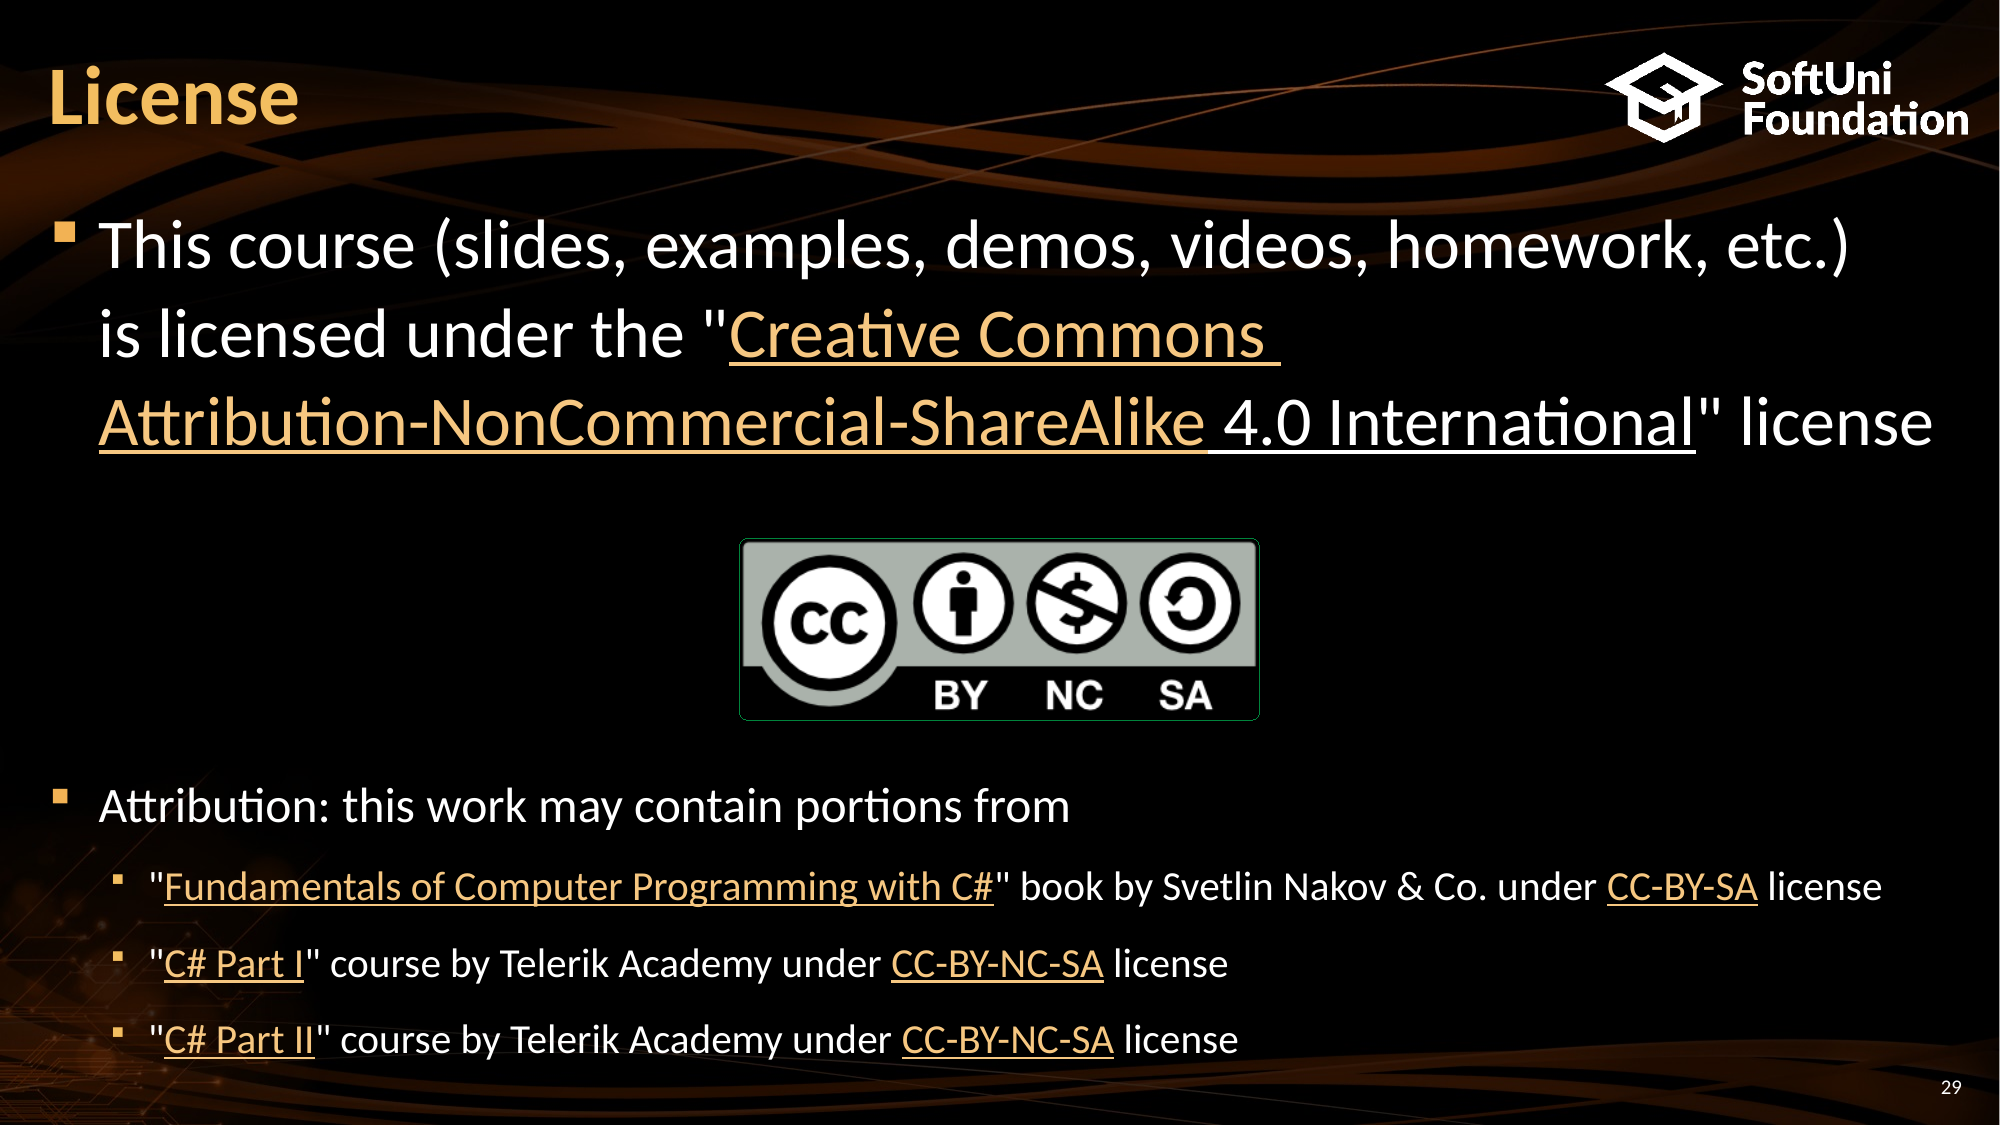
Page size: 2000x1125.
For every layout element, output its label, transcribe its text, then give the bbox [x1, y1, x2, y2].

list This course (slides, examples, demos, videos, homework, etc.) is licensed under the "Creative Commons Attribution-NonCommercial-ShareAlike 4.0 International" license Attribution: this work may contain portions from "Fundamentals of Computer Programming with C#" book by Svetlin Nakov & Co. under CC-BY-SA license "C# Part I" course by Telerik Academy under CC-BY-NC-SA license "C# Part II" course by Telerik Academy under CC-BY-NC-SA license [31, 188, 1968, 1103]
slide_number 29 [1897, 1070, 1968, 1103]
picture [0, 0, 2000, 1125]
title License [30, 6, 1602, 189]
